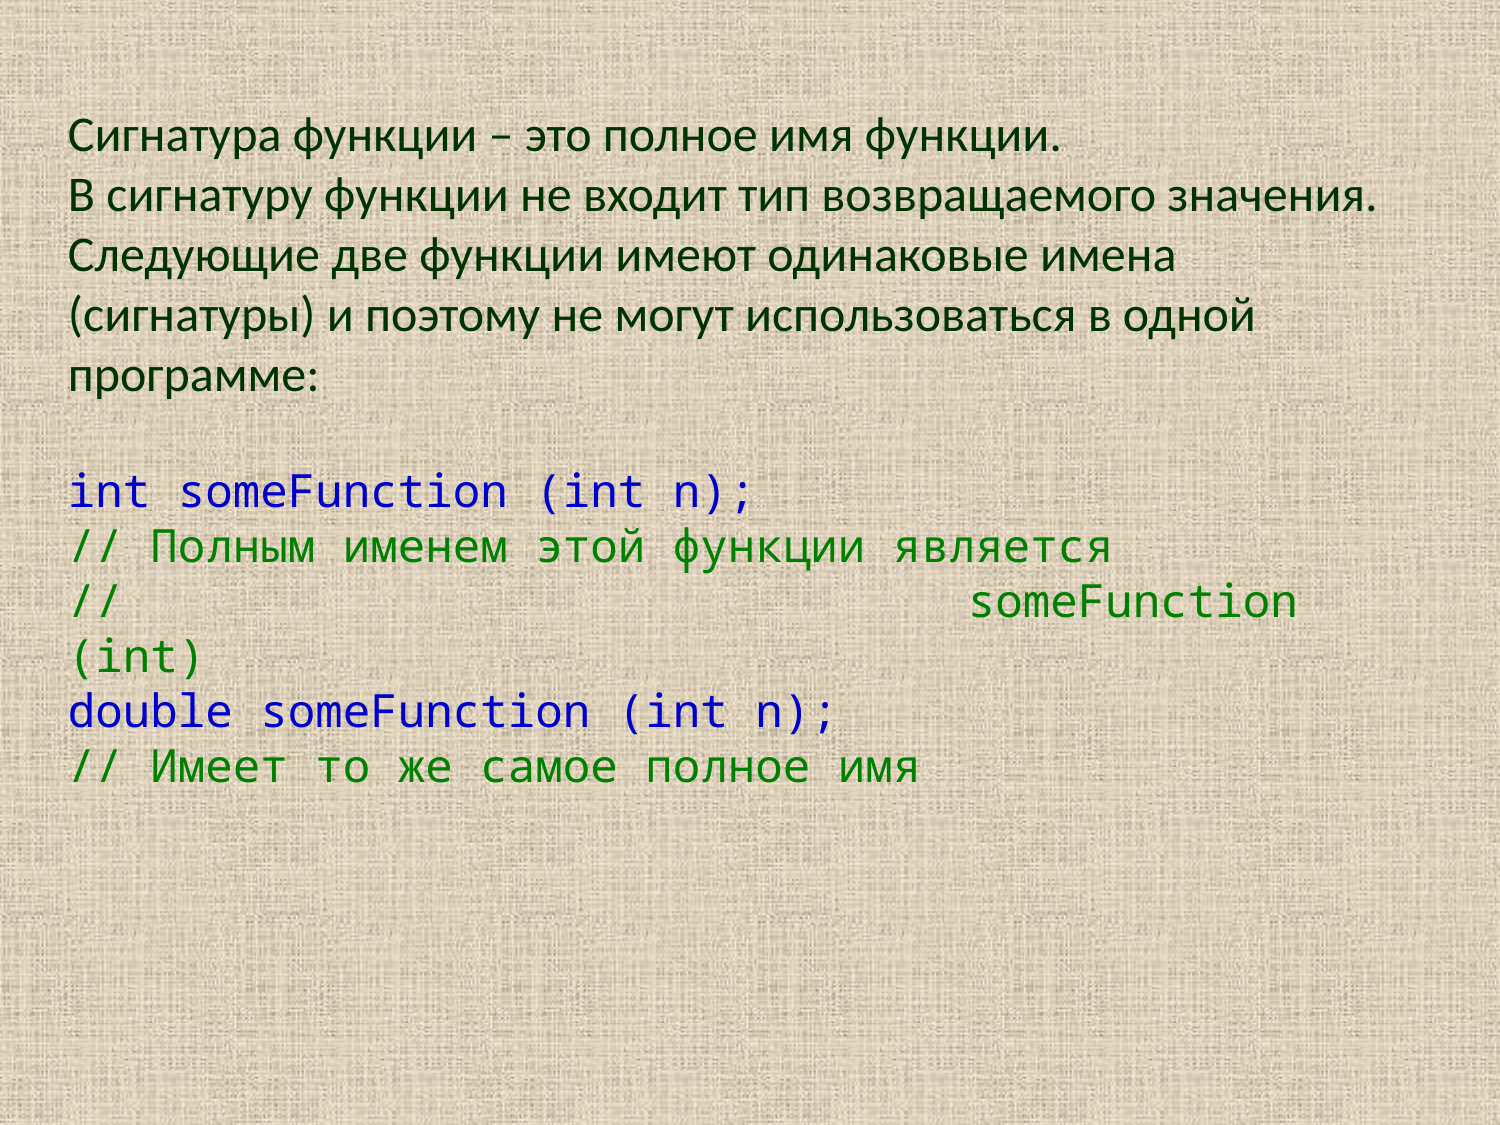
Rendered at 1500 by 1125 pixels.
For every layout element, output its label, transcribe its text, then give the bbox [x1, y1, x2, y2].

picture [0, 0, 1500, 1125]
text_box Сигнатура функции – это полное имя функции. В сигнатуру функции не входит тип возвращаемого значения. Следующие две функции имеют одинаковые имена (сигнатуры) и поэтому не могут использоваться в одной программе: int someFunction (int n); // Полным именем этой функции является // someFunction (int) double someFunction (int n); // Имеет то же самое полное имя [53, 94, 1450, 799]
